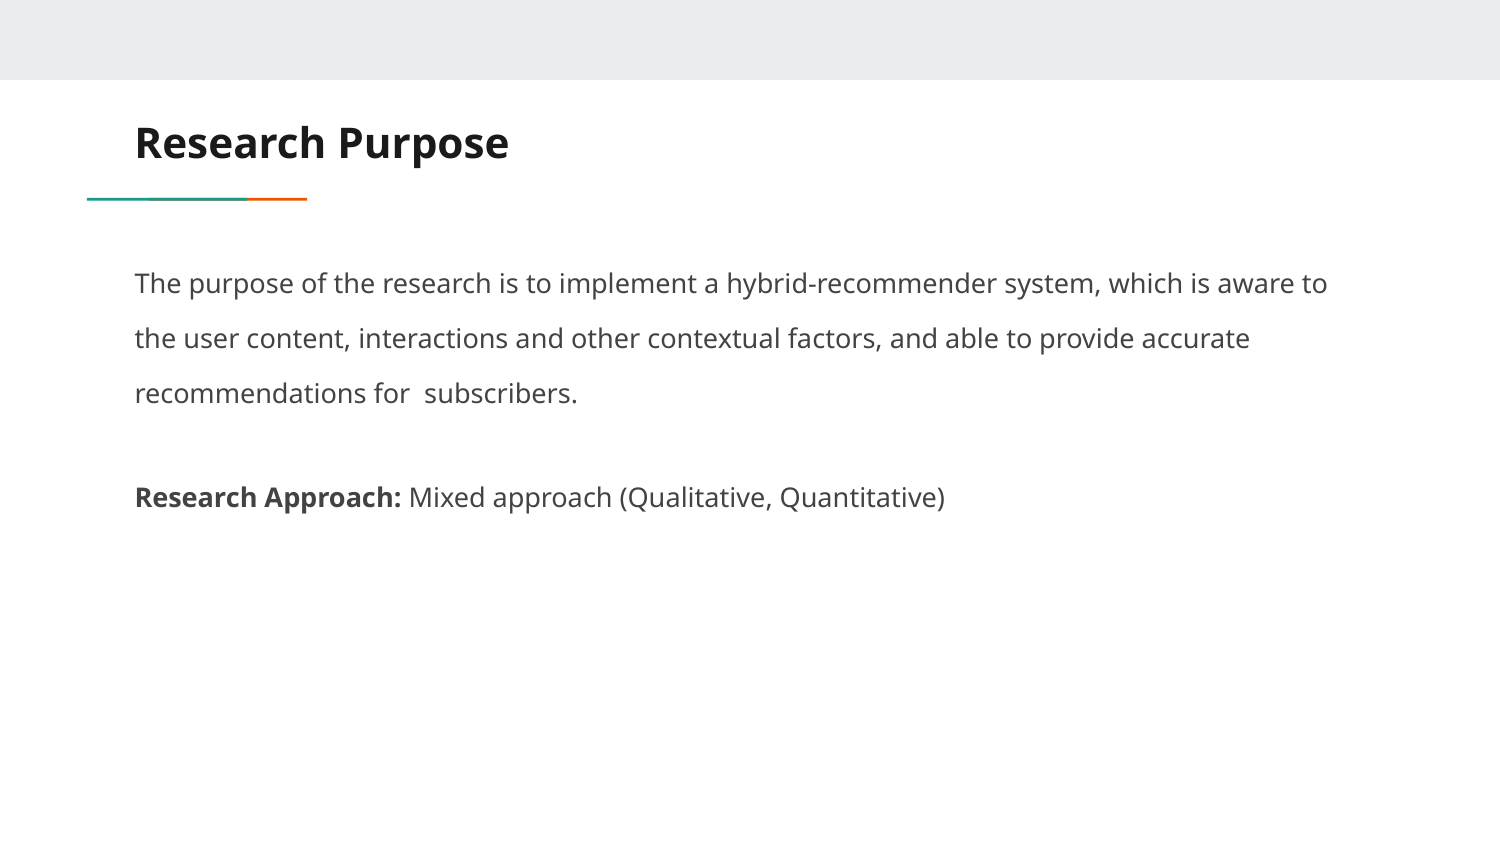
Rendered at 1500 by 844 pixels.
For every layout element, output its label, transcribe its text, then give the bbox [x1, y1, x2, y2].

list The purpose of the research is to implement a hybrid-recommender system, which is aware to the user content, interactions and other contextual factors, and able to provide accurate recommendations for subscribers. Research Approach: Mixed approach (Qualitative, Quantitative) [119, 231, 1381, 712]
title Research Purpose [119, 98, 1381, 187]
